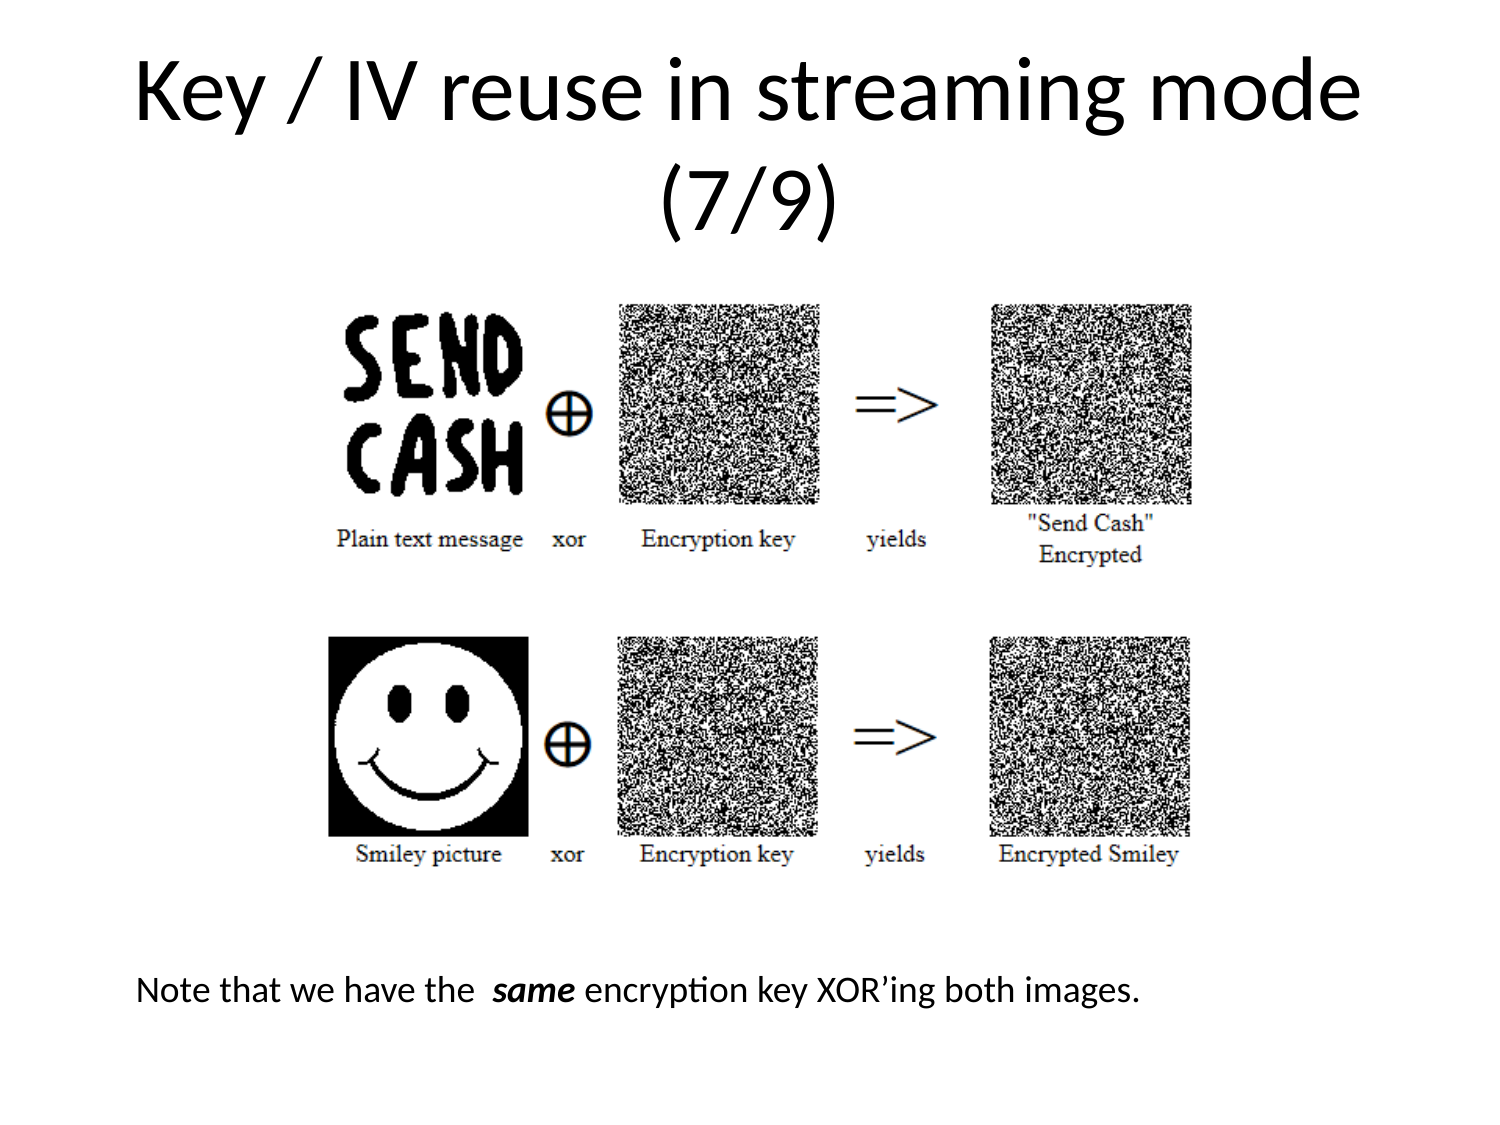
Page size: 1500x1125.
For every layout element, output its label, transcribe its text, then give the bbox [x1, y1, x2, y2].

text_box Note that we have the same encryption key XOR’ing both images. [121, 957, 1416, 1017]
picture [324, 281, 1209, 575]
picture [324, 612, 1212, 876]
text_box Key / IV reuse in streaming mode (7/9) [74, 45, 1425, 232]
